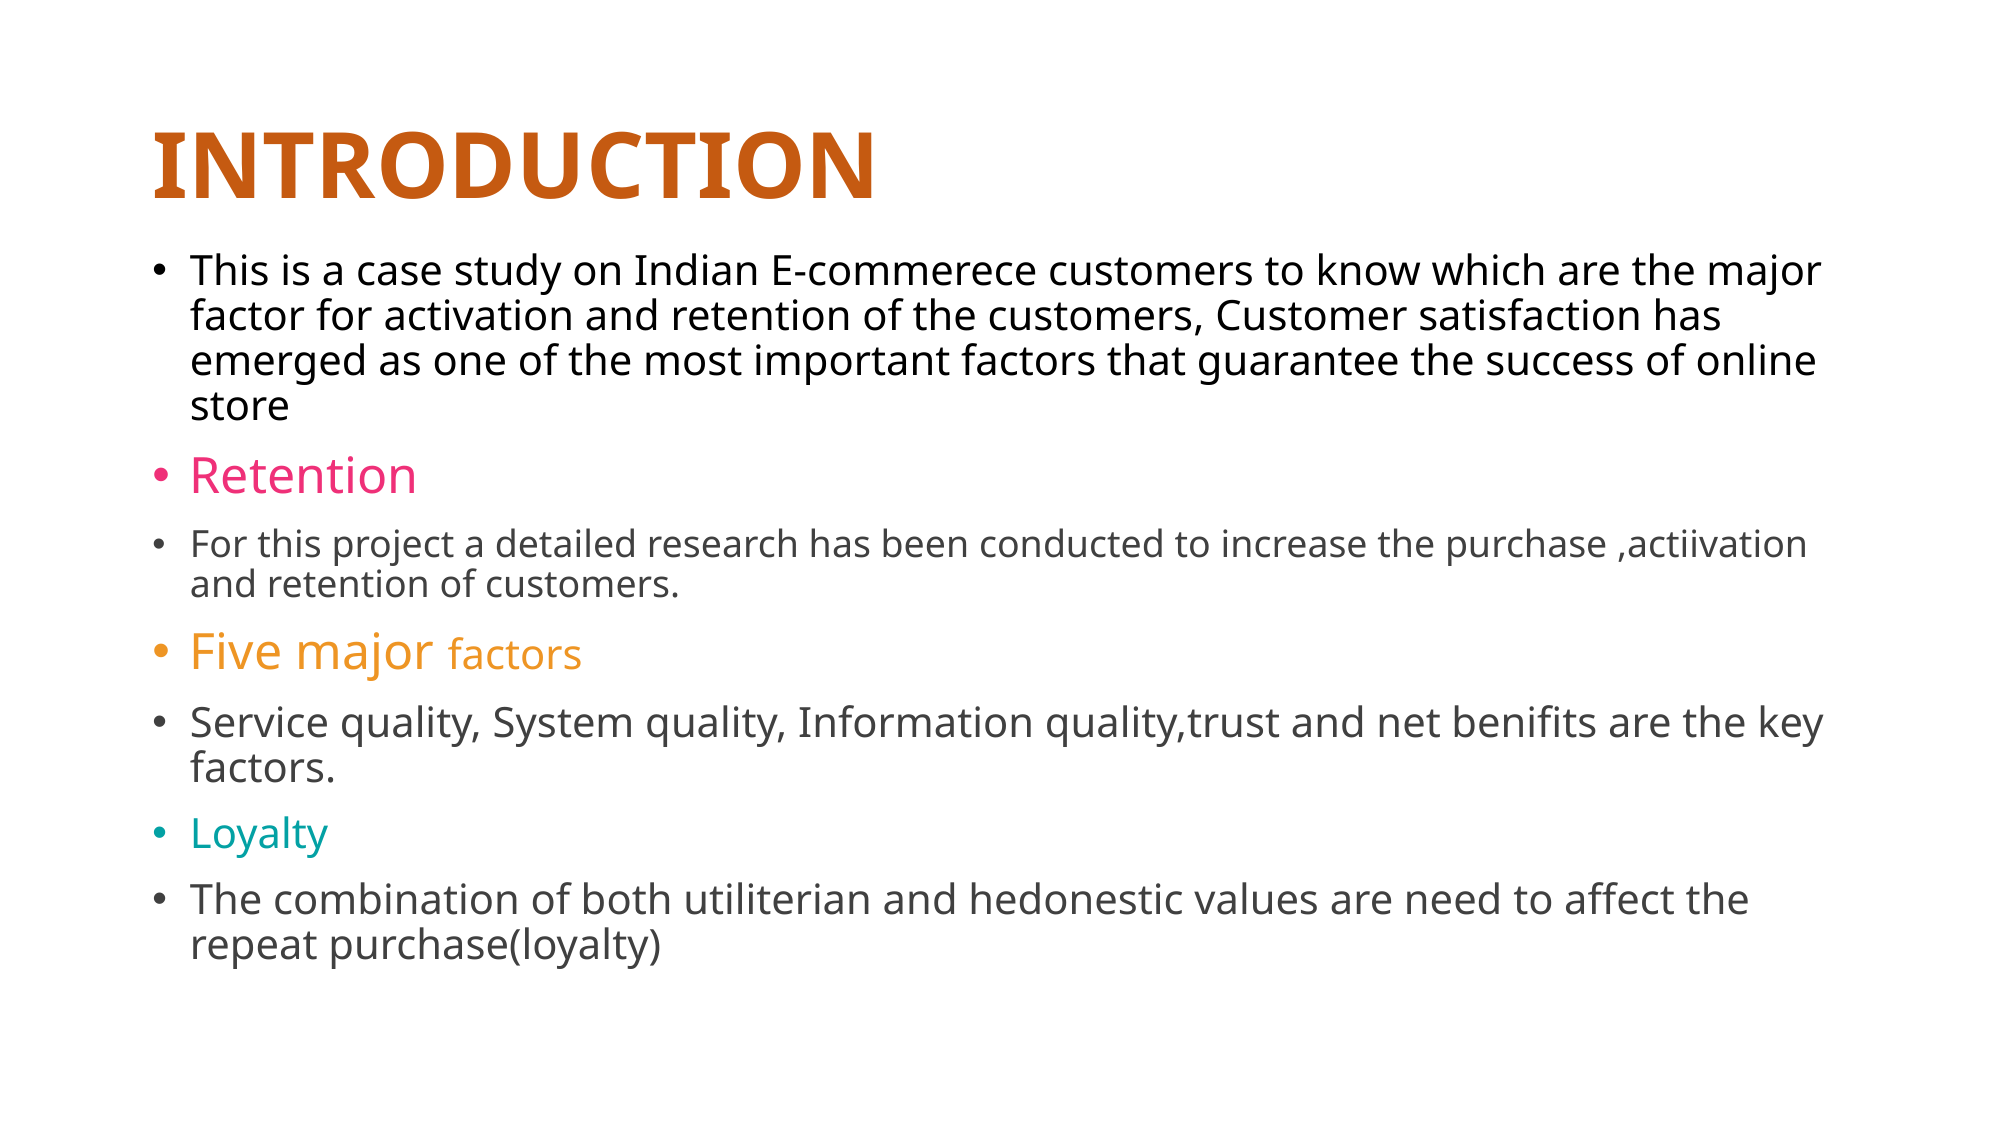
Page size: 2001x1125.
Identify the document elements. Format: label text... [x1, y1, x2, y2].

title INTRODUCTION [137, 59, 1863, 241]
list This is a case study on Indian E-commerece customers to know which are the major factor for activation and retention of the customers, Customer satisfaction has emerged as one of the most important factors that guarantee the success of online store Retention For this project a detailed research has been conducted to increase the purchase ,actiivation and retention of customers. Five major factors Service quality, System quality, Information quality,trust and net benifits are the key factors. Loyalty The combination of both utiliterian and hedonestic values are need to affect the repeat purchase(loyalty) [137, 241, 1863, 1014]
